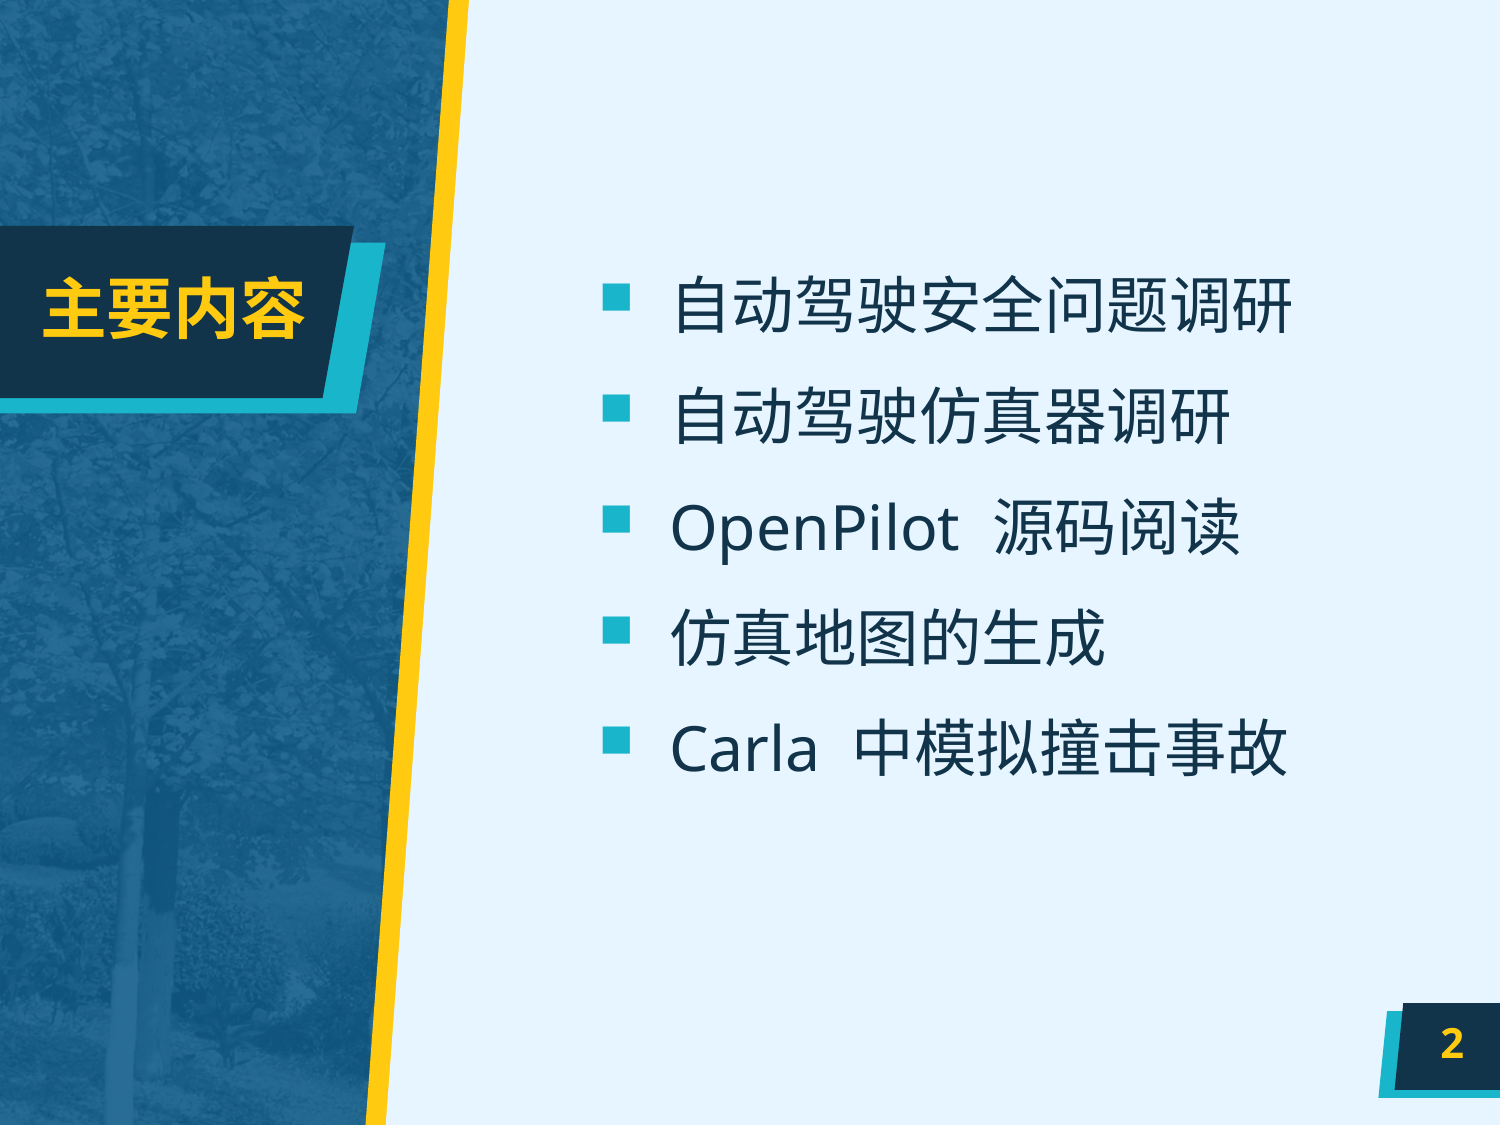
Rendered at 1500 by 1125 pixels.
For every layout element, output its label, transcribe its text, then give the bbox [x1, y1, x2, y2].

list 自动驾驶安全问题调研 自动驾驶仿真器调研 OpenPilot 源码阅读 仿真地图的生成 Carla 中模拟撞击事故 [583, 244, 1397, 957]
title 主要内容 [0, 225, 323, 398]
slide_number 2 [1414, 1007, 1491, 1084]
